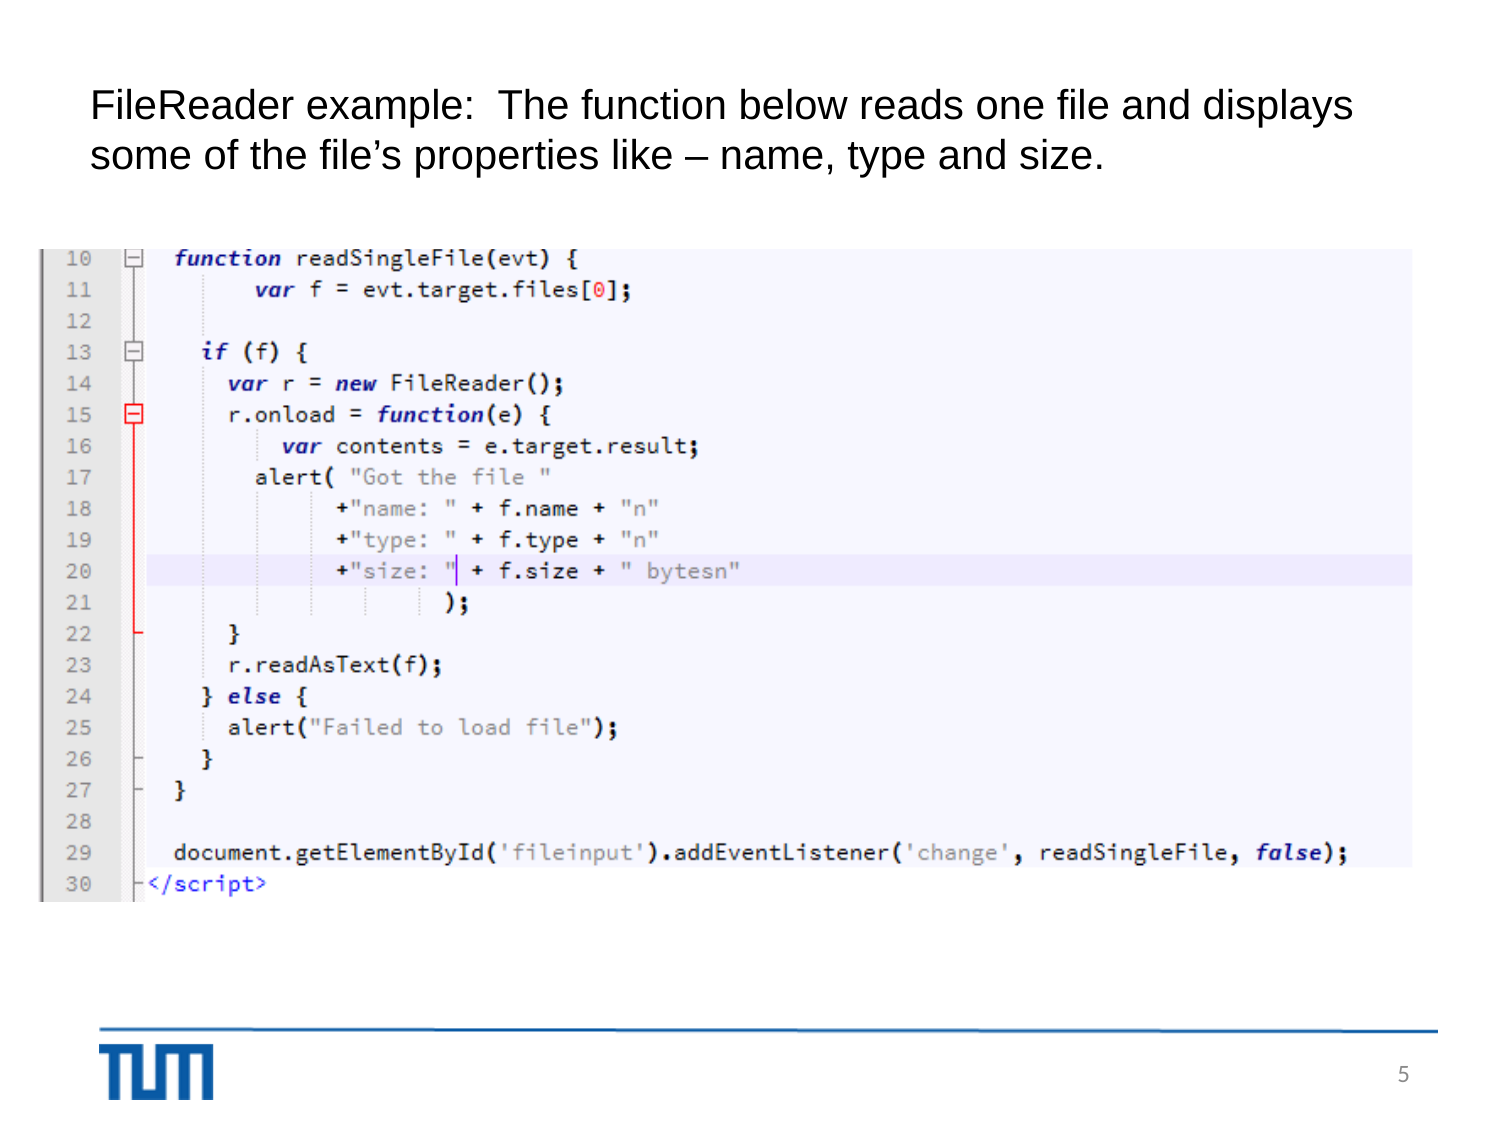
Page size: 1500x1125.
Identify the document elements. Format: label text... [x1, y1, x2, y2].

picture [99, 1024, 1438, 1101]
title FileReader example: The function below reads one file and displays some of the file’s properties like – name, type and size. [75, 45, 1425, 150]
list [37, 249, 1413, 903]
